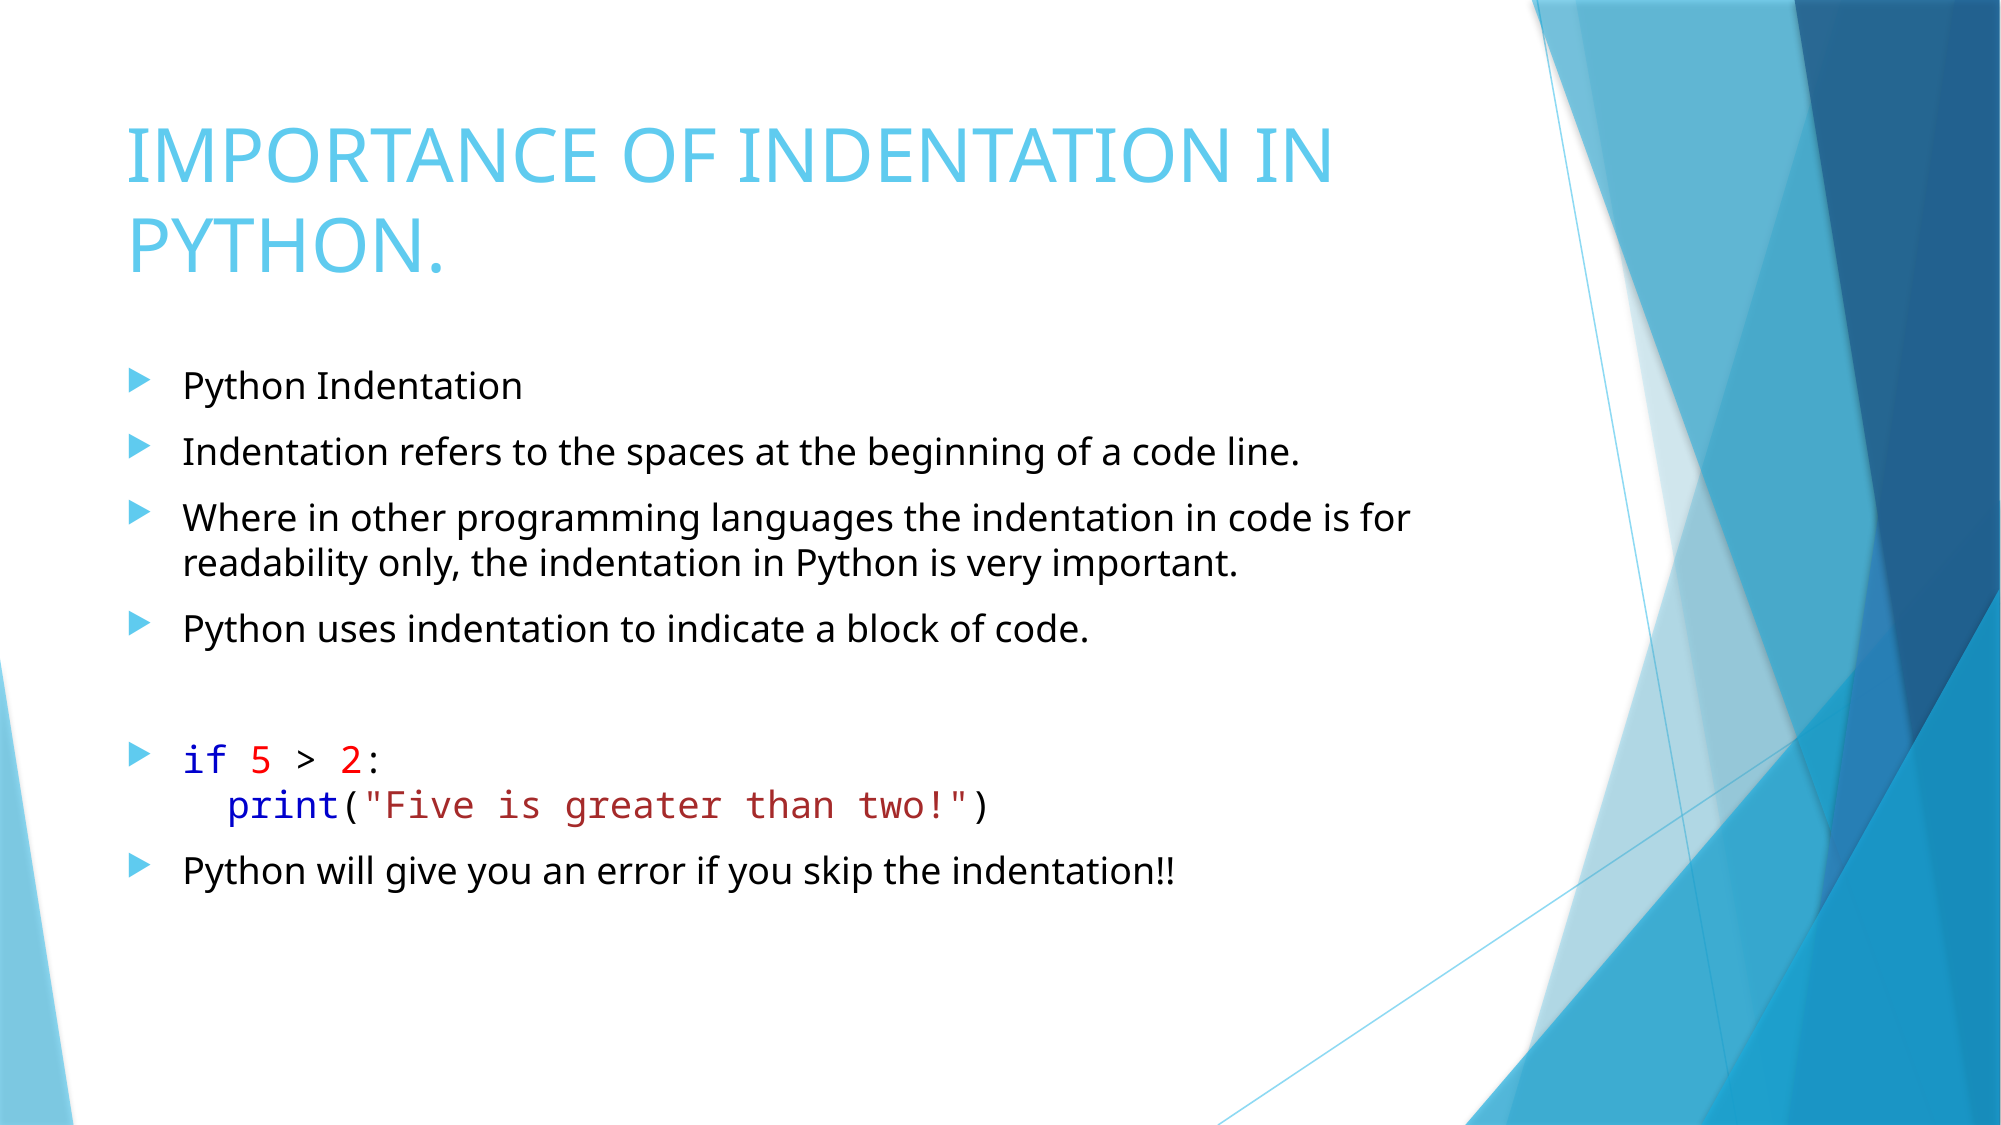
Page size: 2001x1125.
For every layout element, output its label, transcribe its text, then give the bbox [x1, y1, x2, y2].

list Python Indentation Indentation refers to the spaces at the beginning of a code line. Where in other programming languages the indentation in code is for readability only, the indentation in Python is very important. Python uses indentation to indicate a block of code. if 5 > 2: print("Five is greater than two!") Python will give you an error if you skip the indentation!! [111, 354, 1522, 992]
title IMPORTANCE OF INDENTATION IN PYTHON. [111, 99, 1522, 317]
